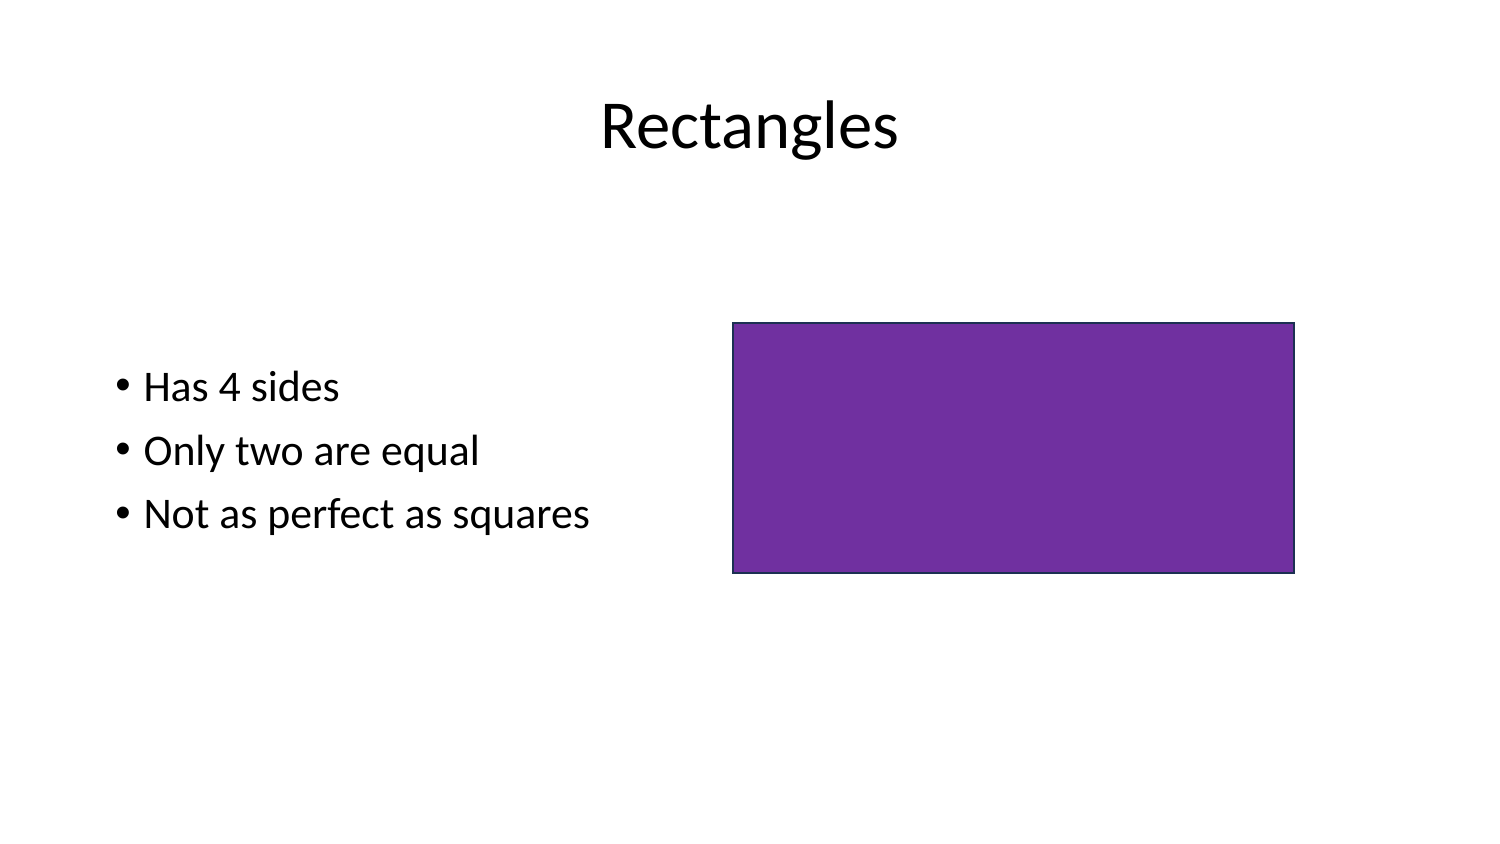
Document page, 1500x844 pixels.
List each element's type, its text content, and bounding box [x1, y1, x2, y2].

text_box [733, 322, 1294, 574]
list Has 4 sides Only two are equal Not as perfect as squares [103, 224, 1397, 760]
title Rectangles [103, 44, 1397, 208]
